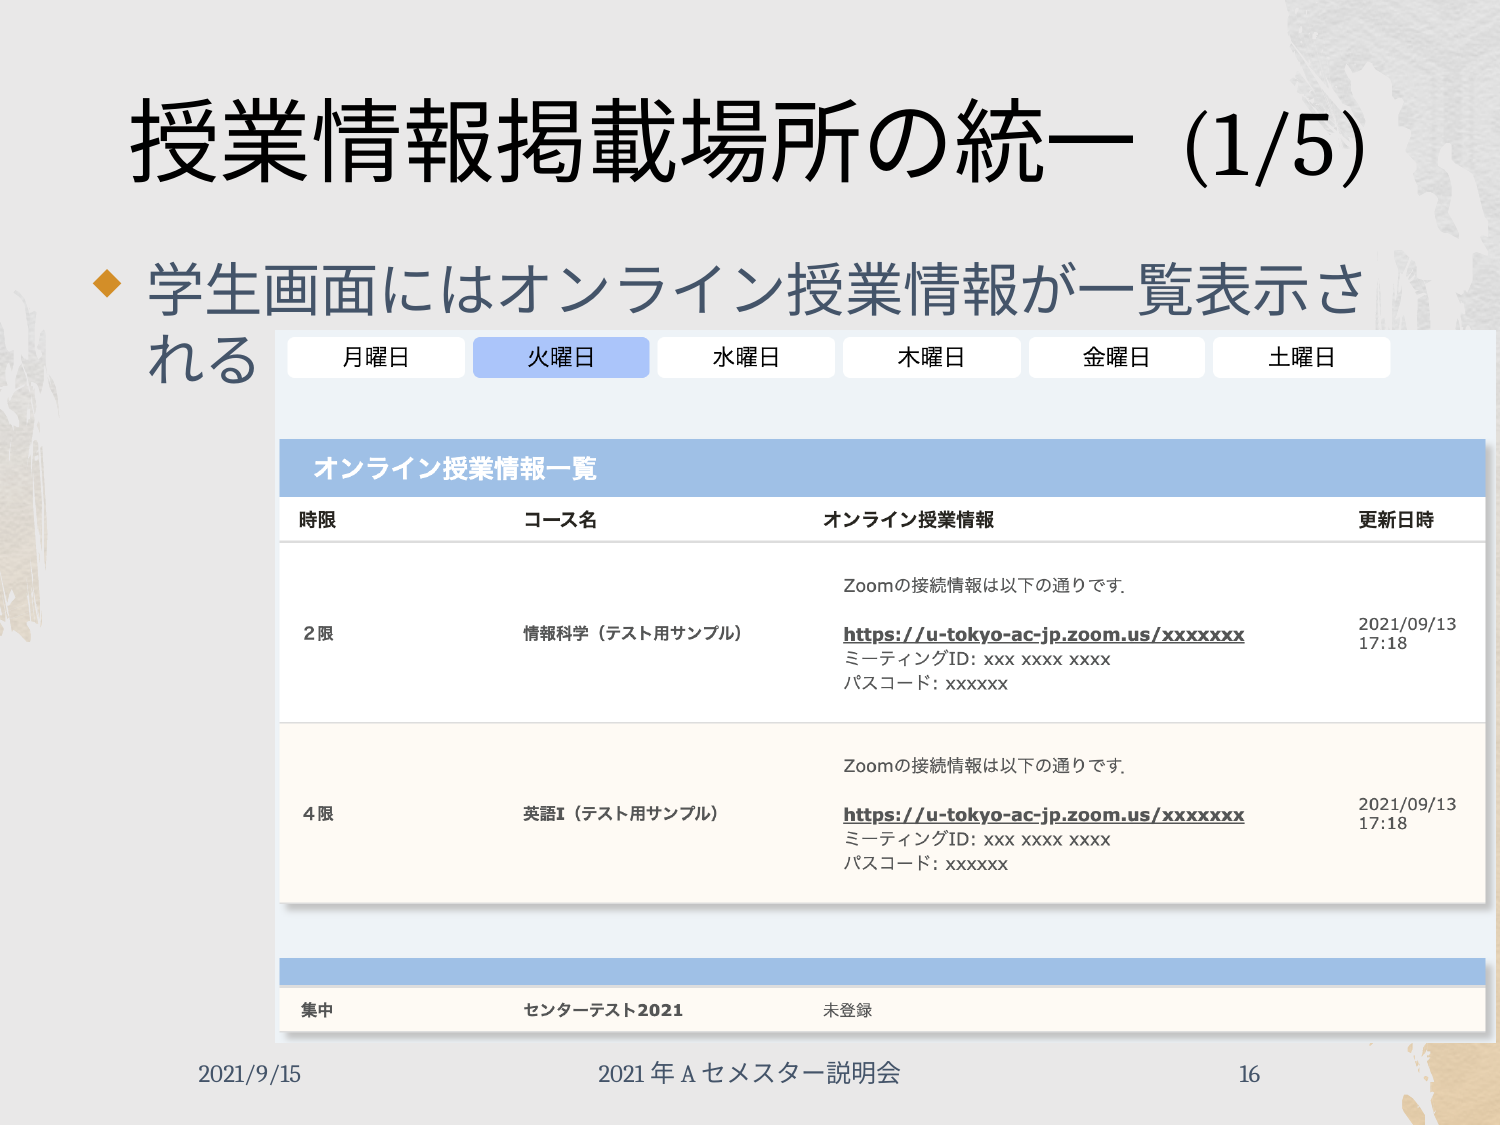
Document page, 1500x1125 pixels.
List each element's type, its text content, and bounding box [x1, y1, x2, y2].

title 課題提出締切の偏り [265, 321, 1425, 989]
title 授業情報掲載場所の統一 (1/5) [75, 45, 1425, 233]
slide_number 16 [1074, 1058, 1425, 1103]
footer 2021年Aセメスター説明会 [512, 1058, 988, 1103]
picture [274, 329, 1496, 1043]
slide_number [75, 1042, 425, 1103]
list 学生画面にはオンライン授業情報が一覧表示される [75, 246, 1425, 989]
